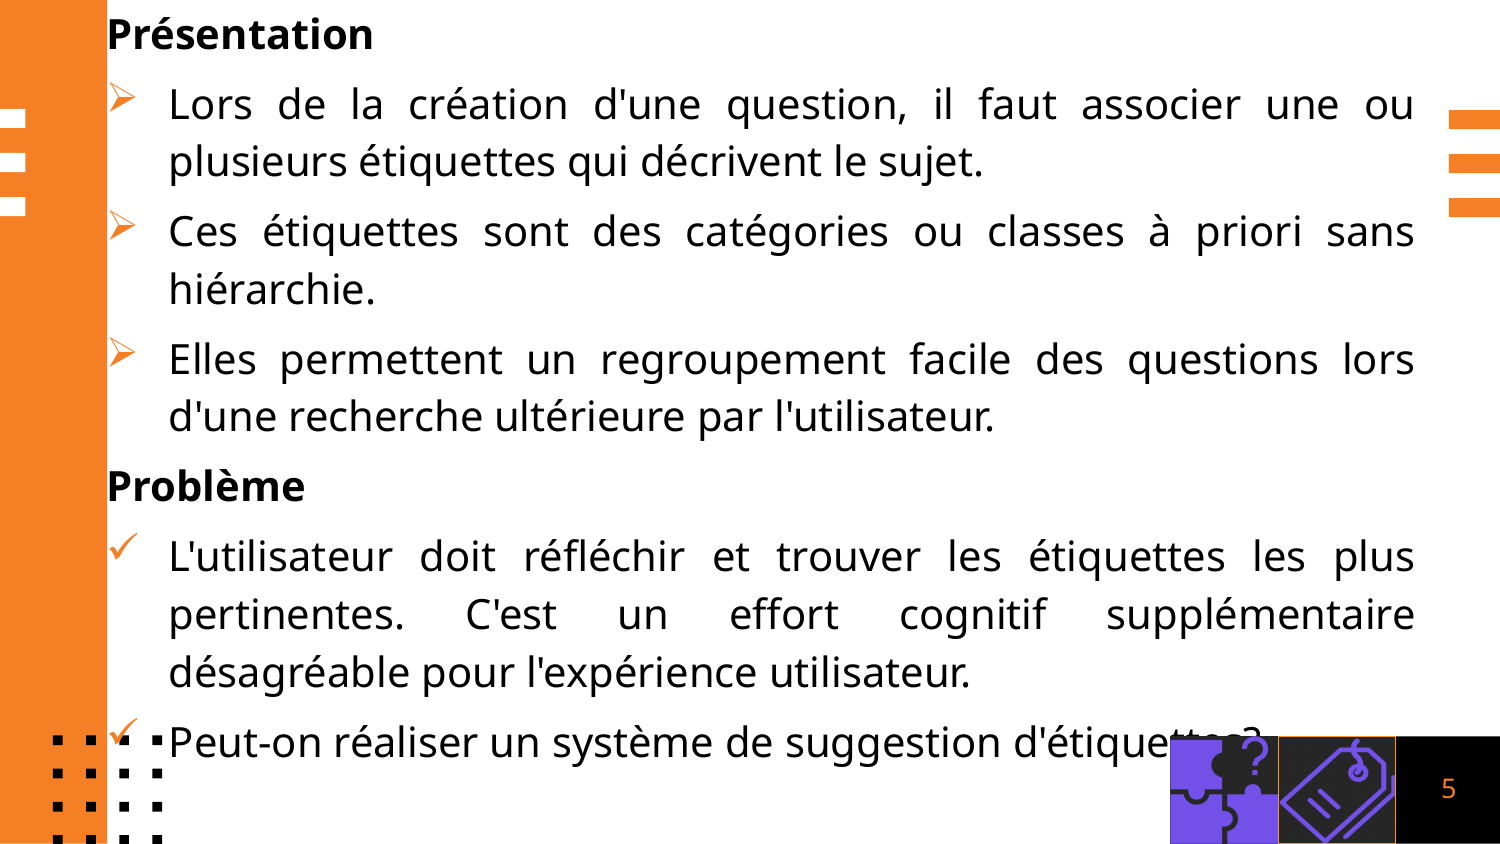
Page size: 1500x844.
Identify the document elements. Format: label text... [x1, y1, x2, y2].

picture [1169, 736, 1396, 844]
list Présentation Lors de la création d'une question, il faut associer une ou plusieurs étiquettes qui décrivent le sujet. Ces étiquettes sont des catégories ou classes à priori sans hiérarchie. Elles permettent un regroupement facile des questions lors d'une recherche ultérieure par l'utilisateur. Problème L'utilisateur doit réfléchir et trouver les étiquettes les plus pertinentes. C'est un effort cognitif supplémentaire désagréable pour l'expérience utilisateur. Peut-on réaliser un système de suggestion d'étiquettes? [93, 0, 1417, 809]
slide_number 5 [1400, 736, 1500, 844]
title 1.1 OLIST STORE [1417, 108, 1500, 217]
